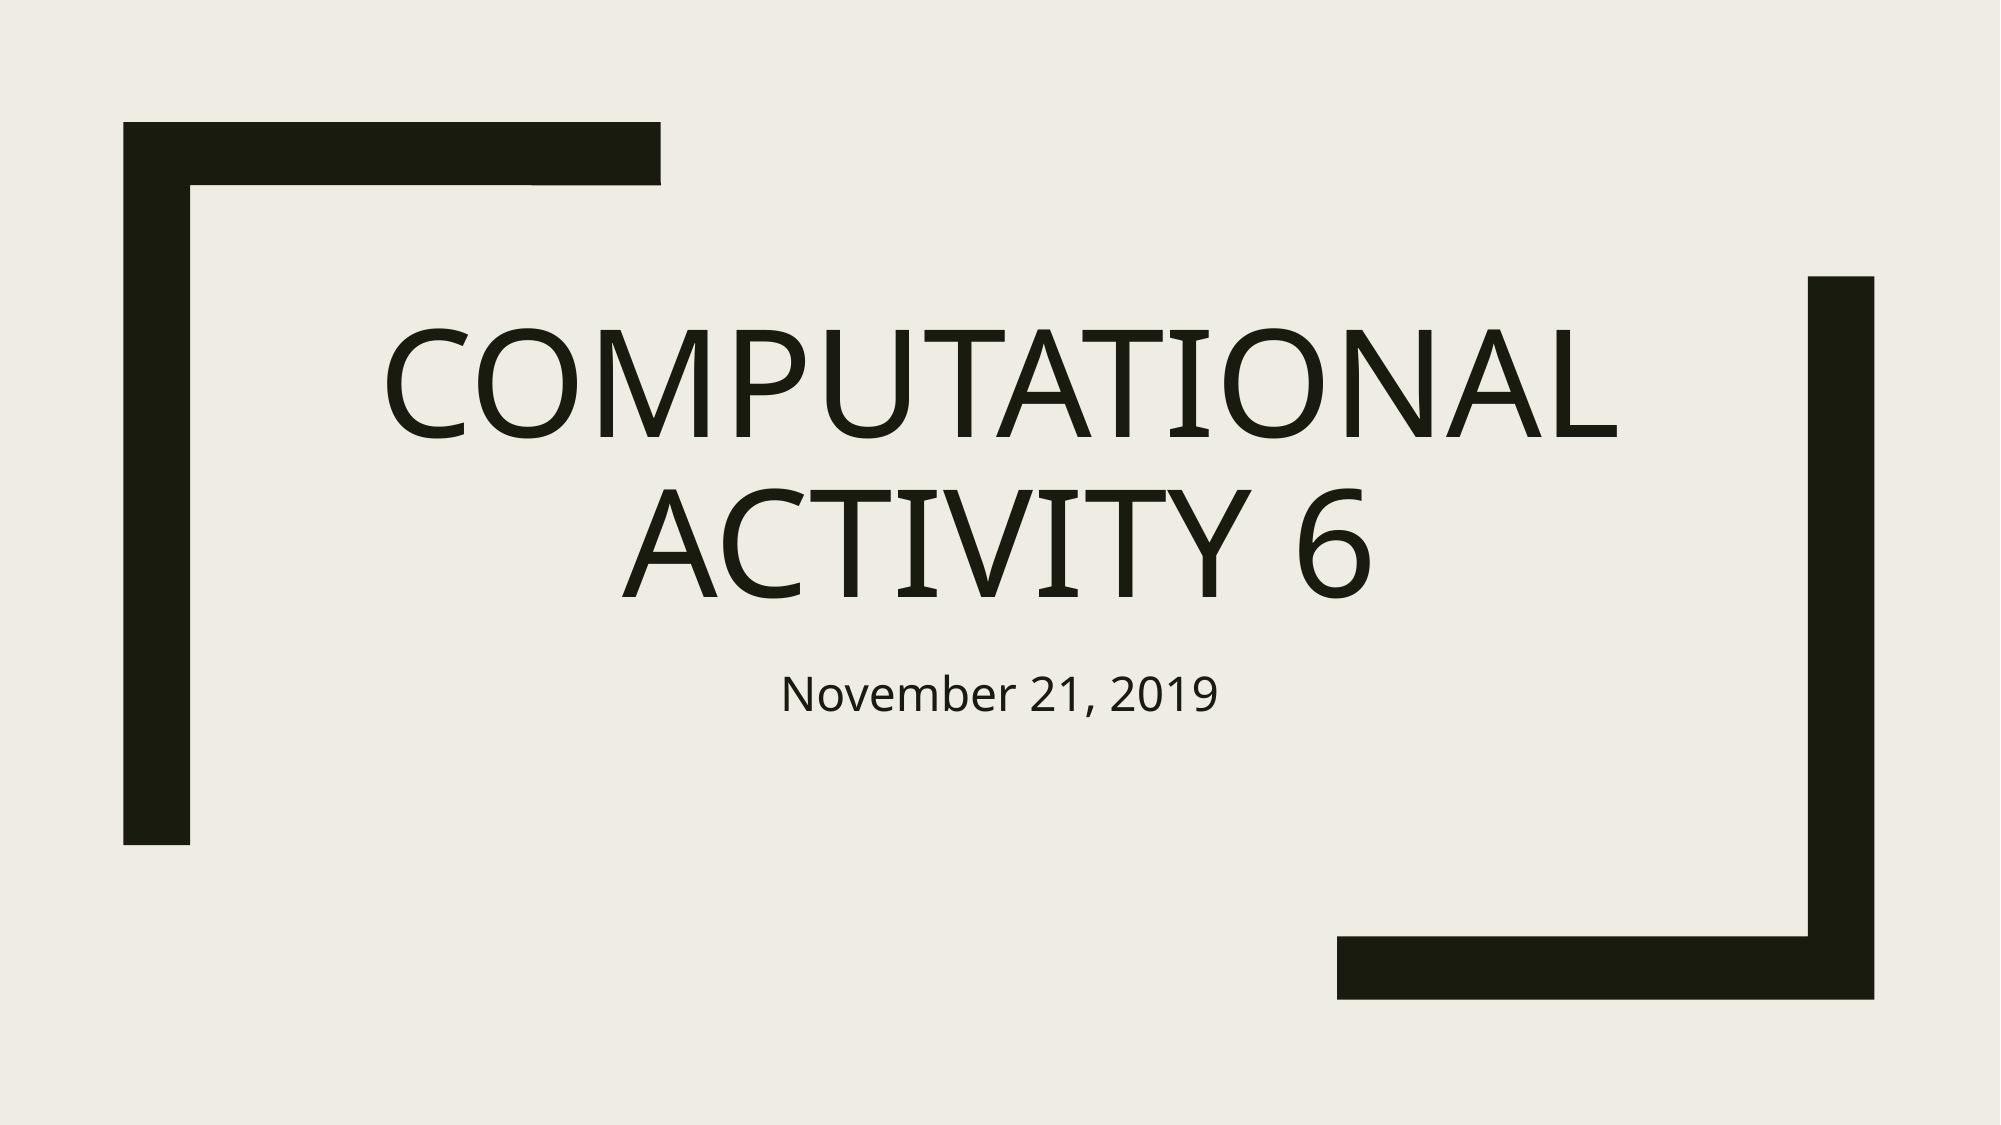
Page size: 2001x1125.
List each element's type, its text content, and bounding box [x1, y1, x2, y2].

subtitle November 21, 2019 [439, 649, 1561, 828]
title Computational Activity 6 [314, 293, 1686, 638]
